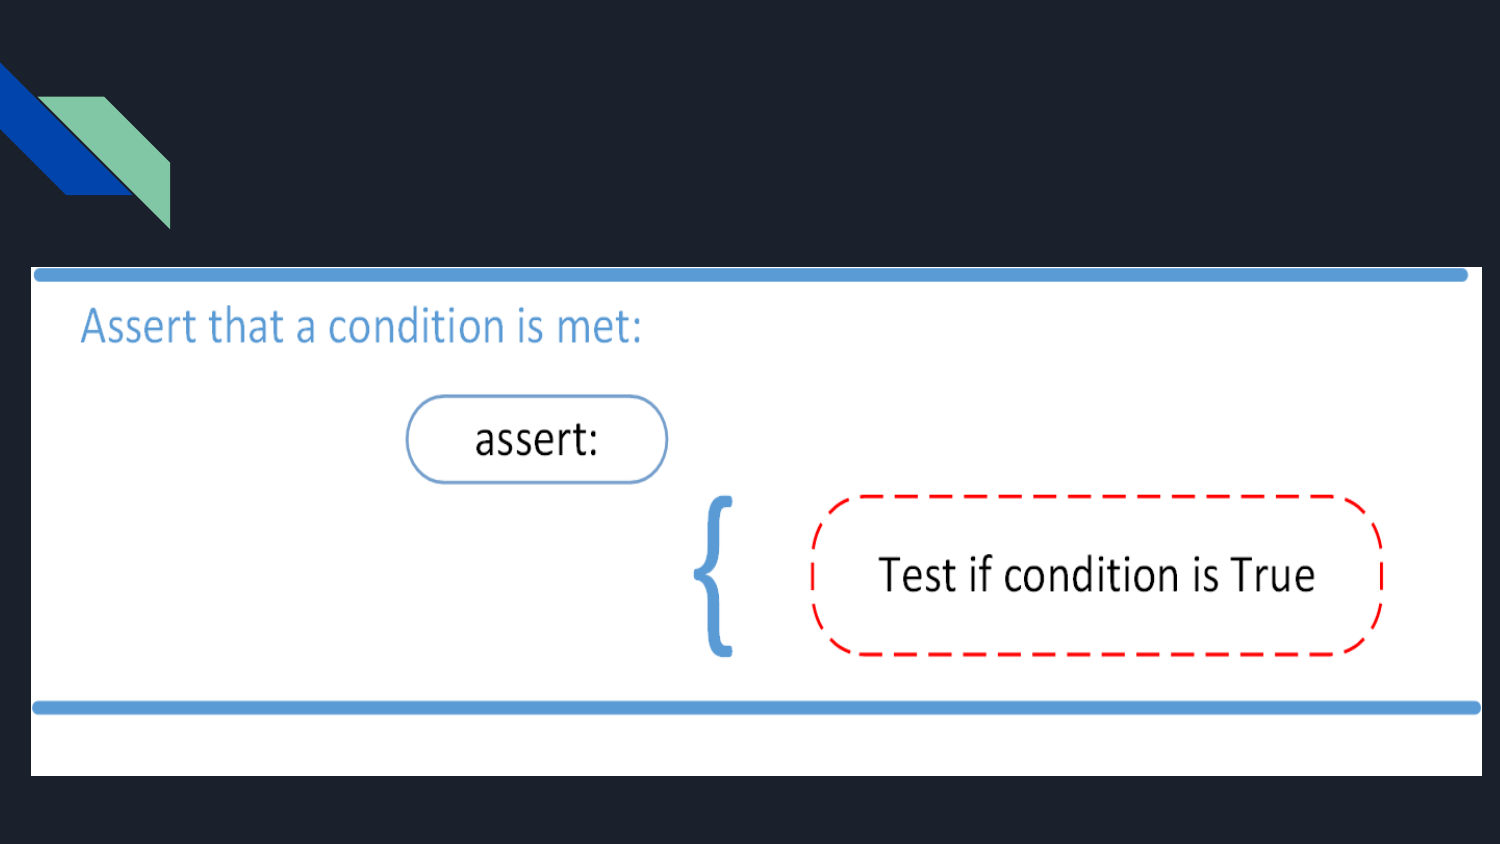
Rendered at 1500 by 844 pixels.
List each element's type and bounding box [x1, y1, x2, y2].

picture [30, 266, 1482, 777]
